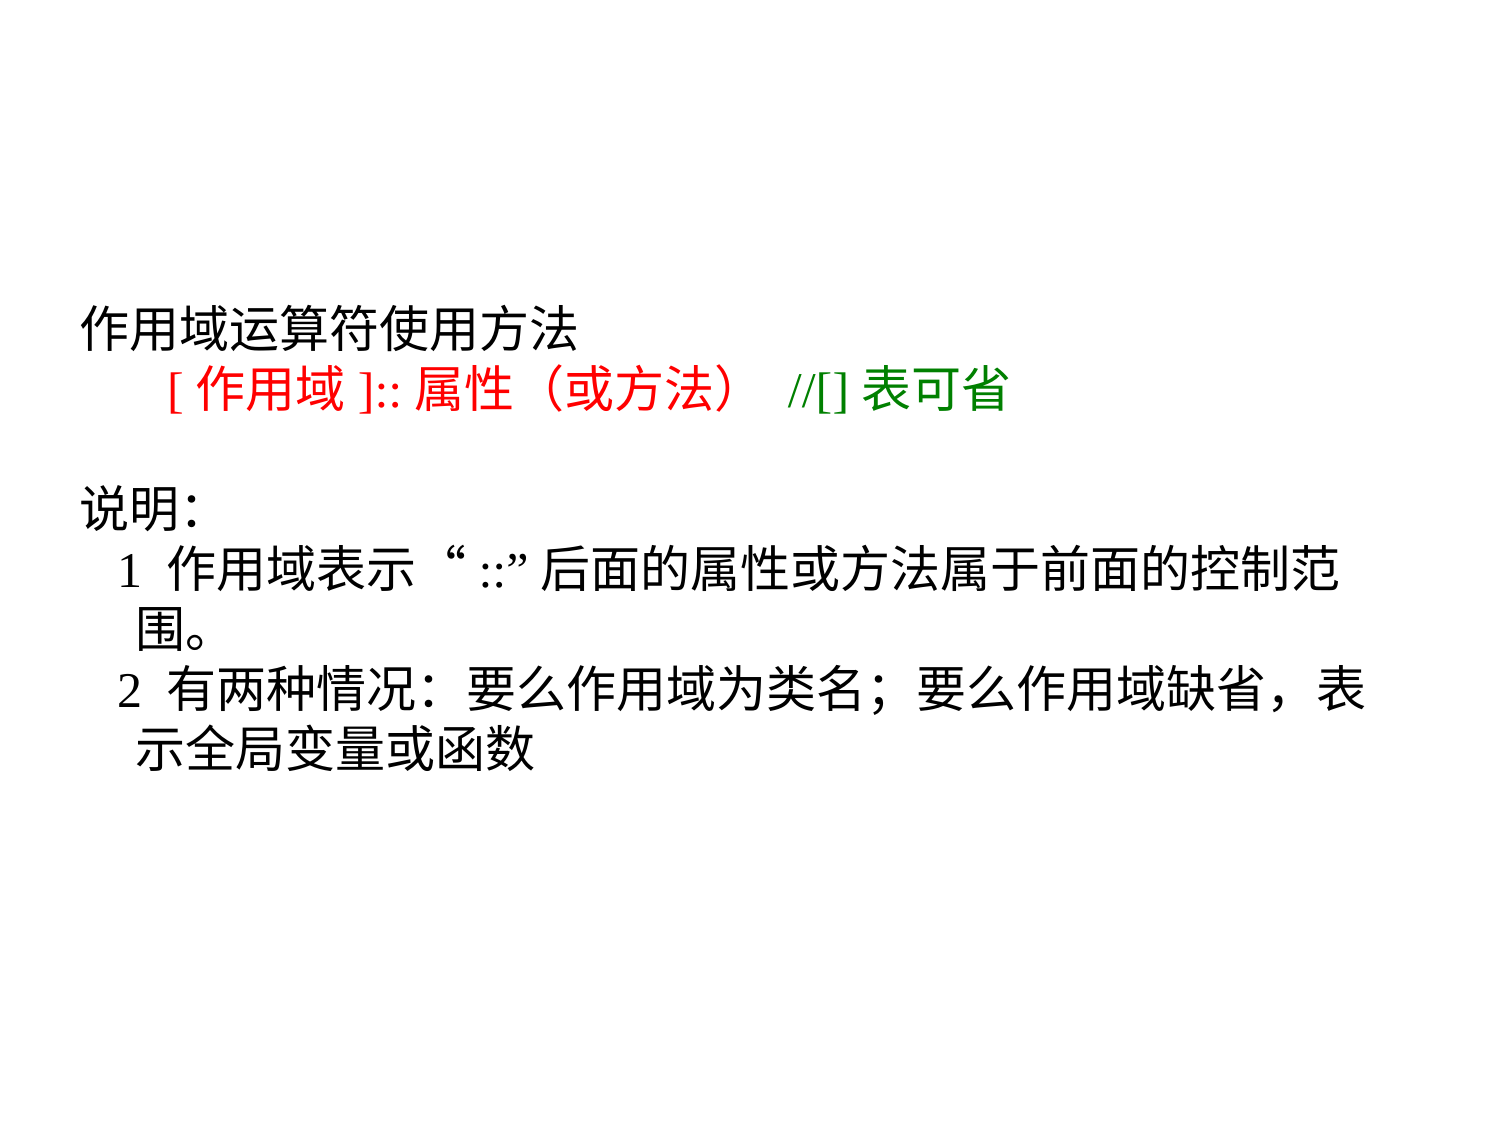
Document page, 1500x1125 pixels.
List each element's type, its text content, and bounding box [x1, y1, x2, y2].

text_box 作用域运算符使用方法 [作用域]::属性（或方法） //[]表可省 说明： 1 作用域表示“::”后面的属性或方法属于前面的控制范围。 2 有两种情况：要么作用域为类名；要么作用域缺省，表示全局变量或函数 [64, 289, 1412, 845]
